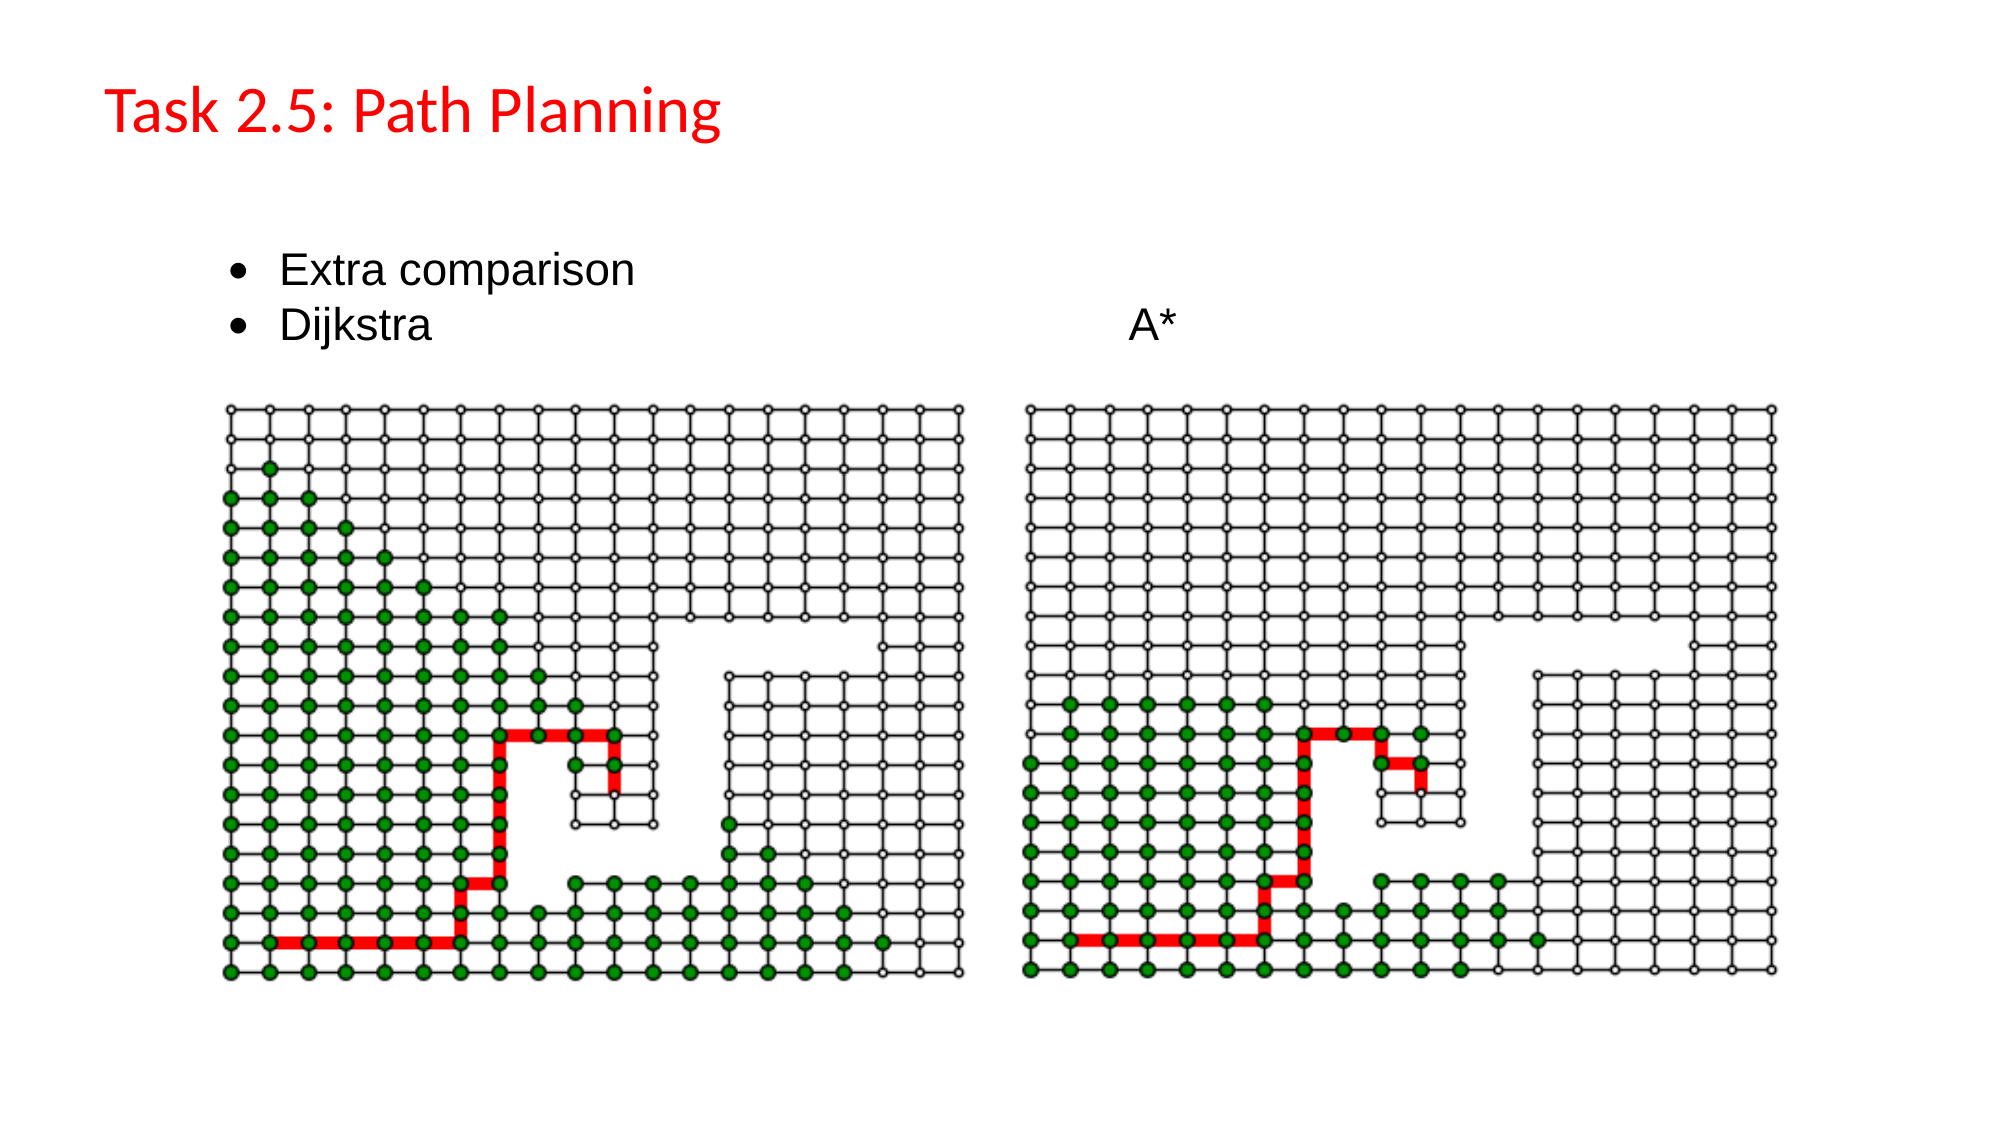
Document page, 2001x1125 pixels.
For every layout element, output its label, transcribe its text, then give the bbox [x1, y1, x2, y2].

picture [214, 400, 976, 998]
picture [1019, 400, 1791, 987]
text_box Extra comparison Dijkstra A* [214, 240, 1909, 893]
text_box Task 2.5: Path Planning [90, 49, 1946, 208]
